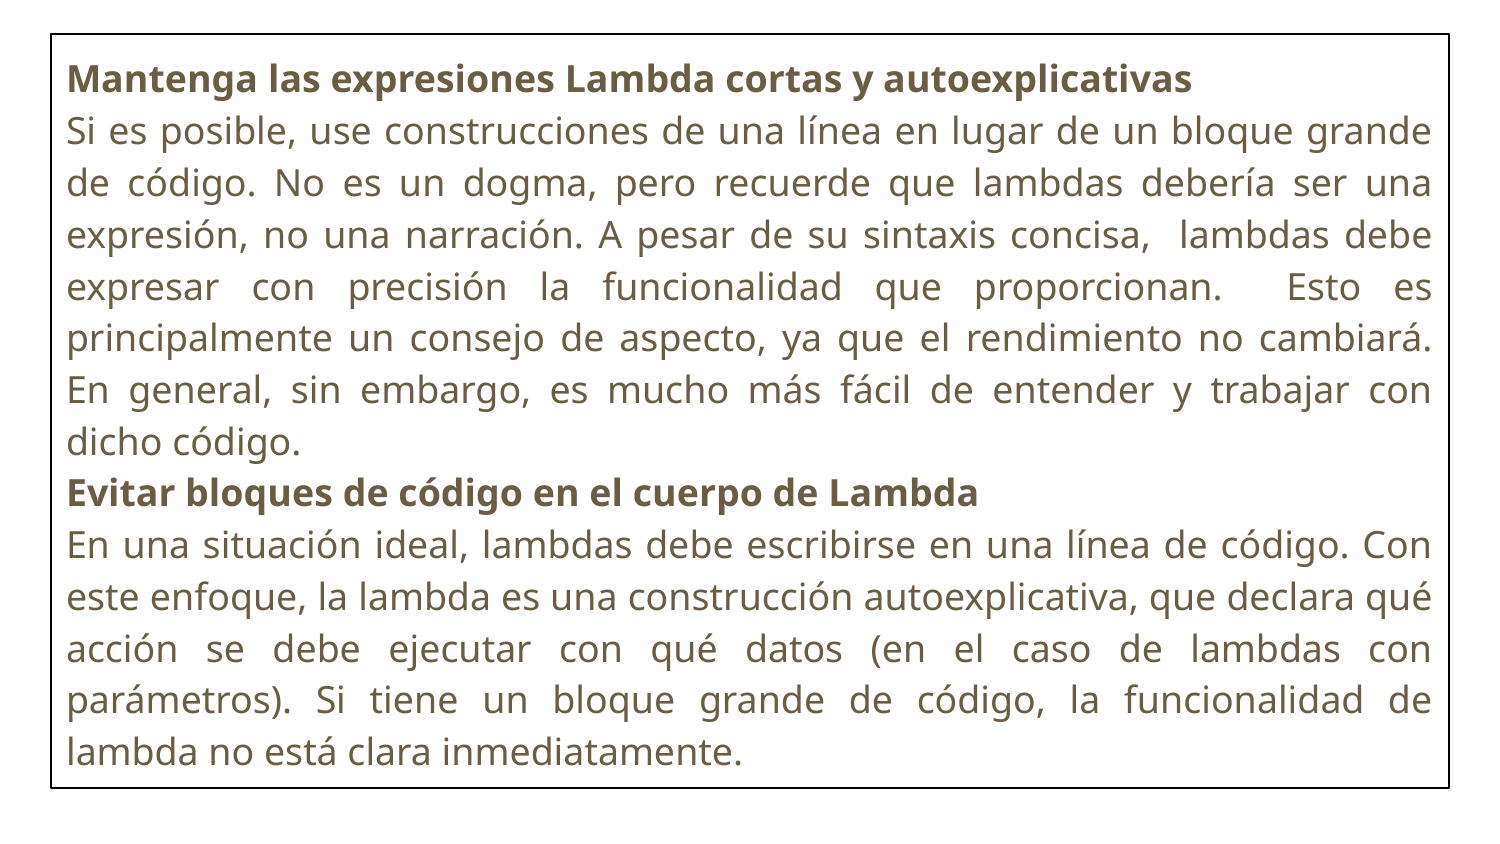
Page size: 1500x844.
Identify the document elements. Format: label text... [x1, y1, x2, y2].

list Mantenga las expresiones Lambda cortas y autoexplicativas Si es posible, use construcciones de una línea en lugar de un bloque grande de código. No es un dogma, pero recuerde que lambdas debería ser una expresión, no una narración. A pesar de su sintaxis concisa, lambdas debe expresar con precisión la funcionalidad que proporcionan. Esto es principalmente un consejo de aspecto, ya que el rendimiento no cambiará. En general, sin embargo, es mucho más fácil de entender y trabajar con dicho código. Evitar bloques de código en el cuerpo de Lambda En una situación ideal, lambdas debe escribirse en una línea de código. Con este enfoque, la lambda es una construcción autoexplicativa, que declara qué acción se debe ejecutar con qué datos (en el caso de lambdas con parámetros). Si tiene un bloque grande de código, la funcionalidad de lambda no está clara inmediatamente. [51, 33, 1449, 789]
